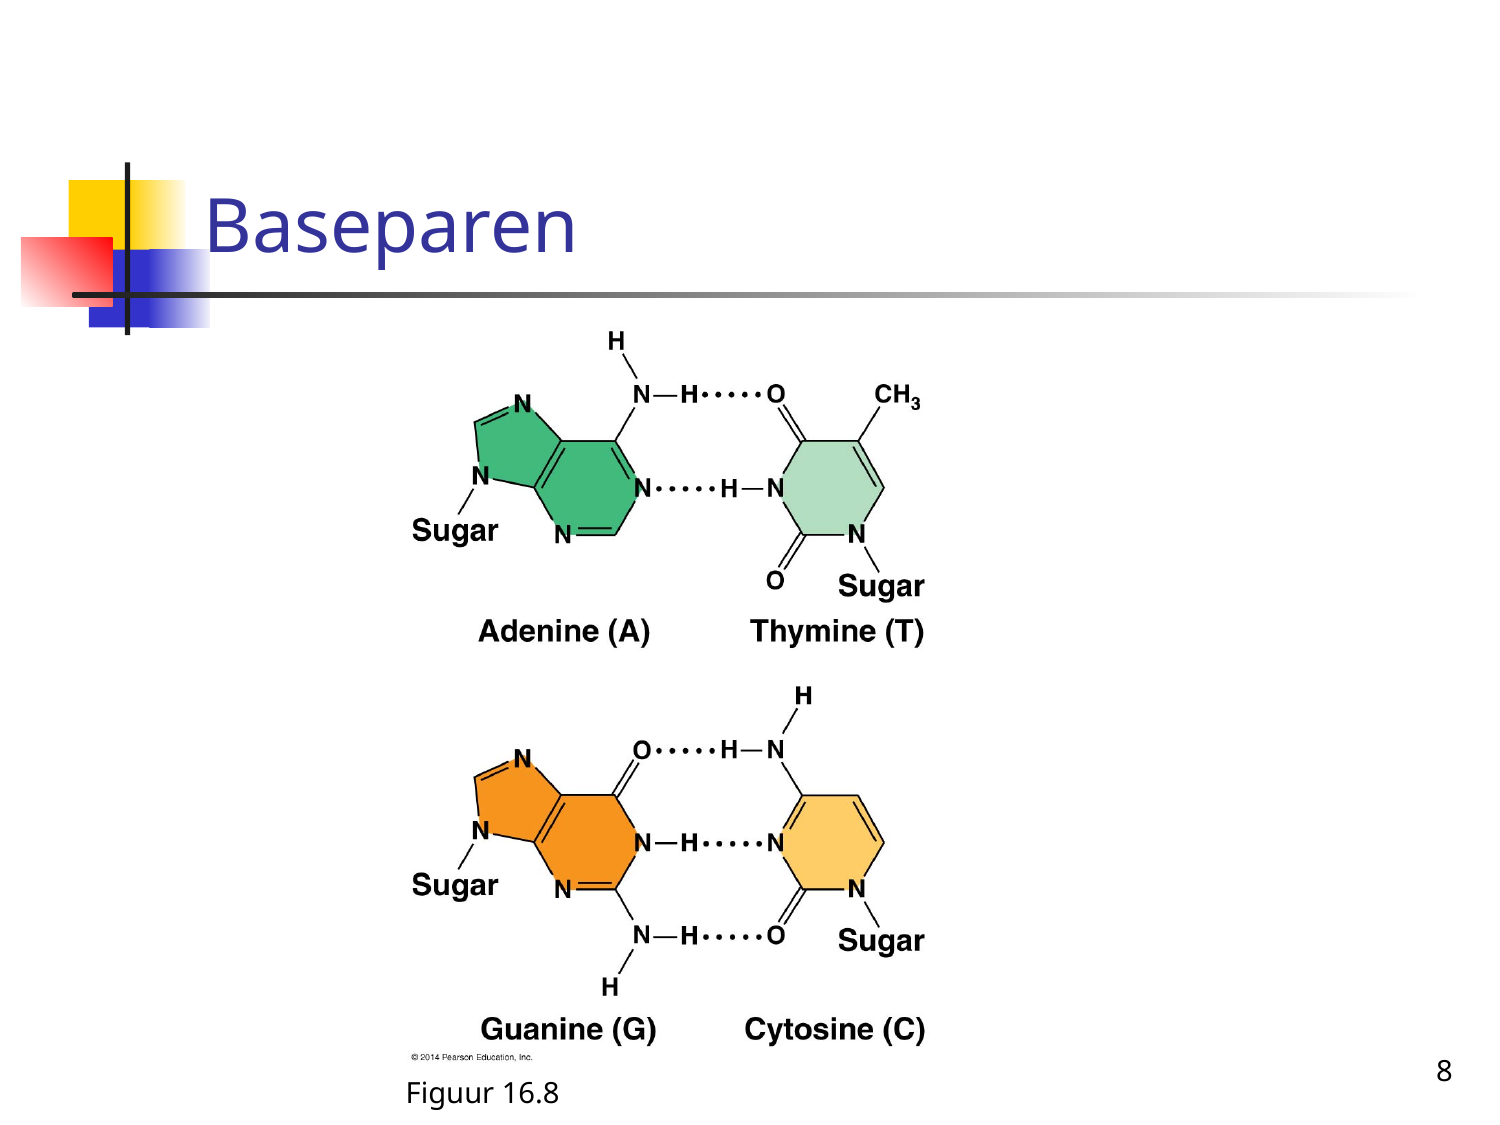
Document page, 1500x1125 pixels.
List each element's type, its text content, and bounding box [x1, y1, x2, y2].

picture [407, 325, 930, 1068]
title Baseparen [188, 35, 1468, 275]
slide_number 8 [1154, 1023, 1468, 1100]
text_box Figuur 16.8 [390, 1067, 575, 1117]
